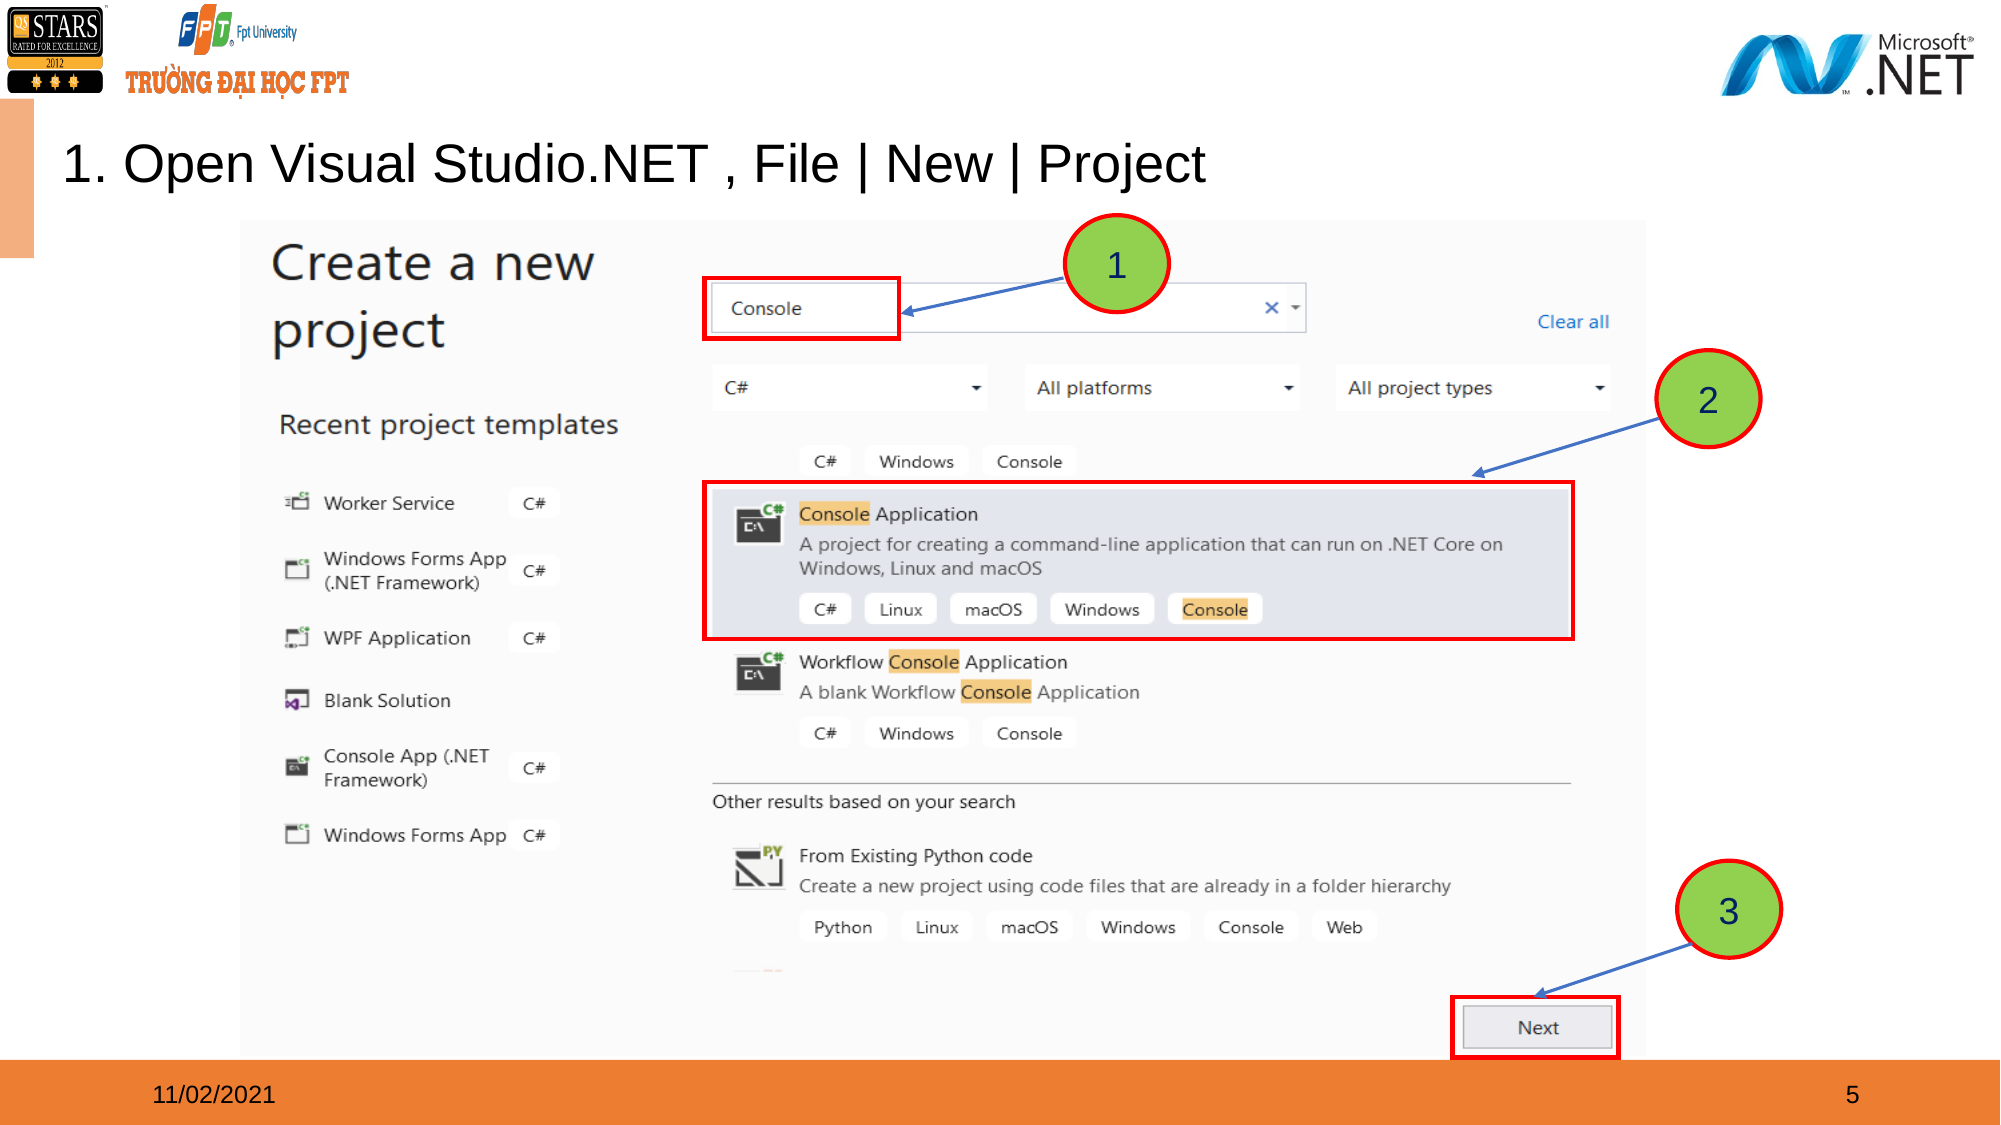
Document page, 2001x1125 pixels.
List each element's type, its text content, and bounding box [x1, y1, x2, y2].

slide_number 5 [1424, 1063, 1875, 1123]
picture [1685, 0, 2001, 129]
picture [7, 4, 349, 99]
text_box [239, 214, 1782, 1058]
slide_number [137, 1063, 588, 1123]
text_box 1. Open Visual Studio.NET , File | New | Project [47, 121, 1953, 202]
